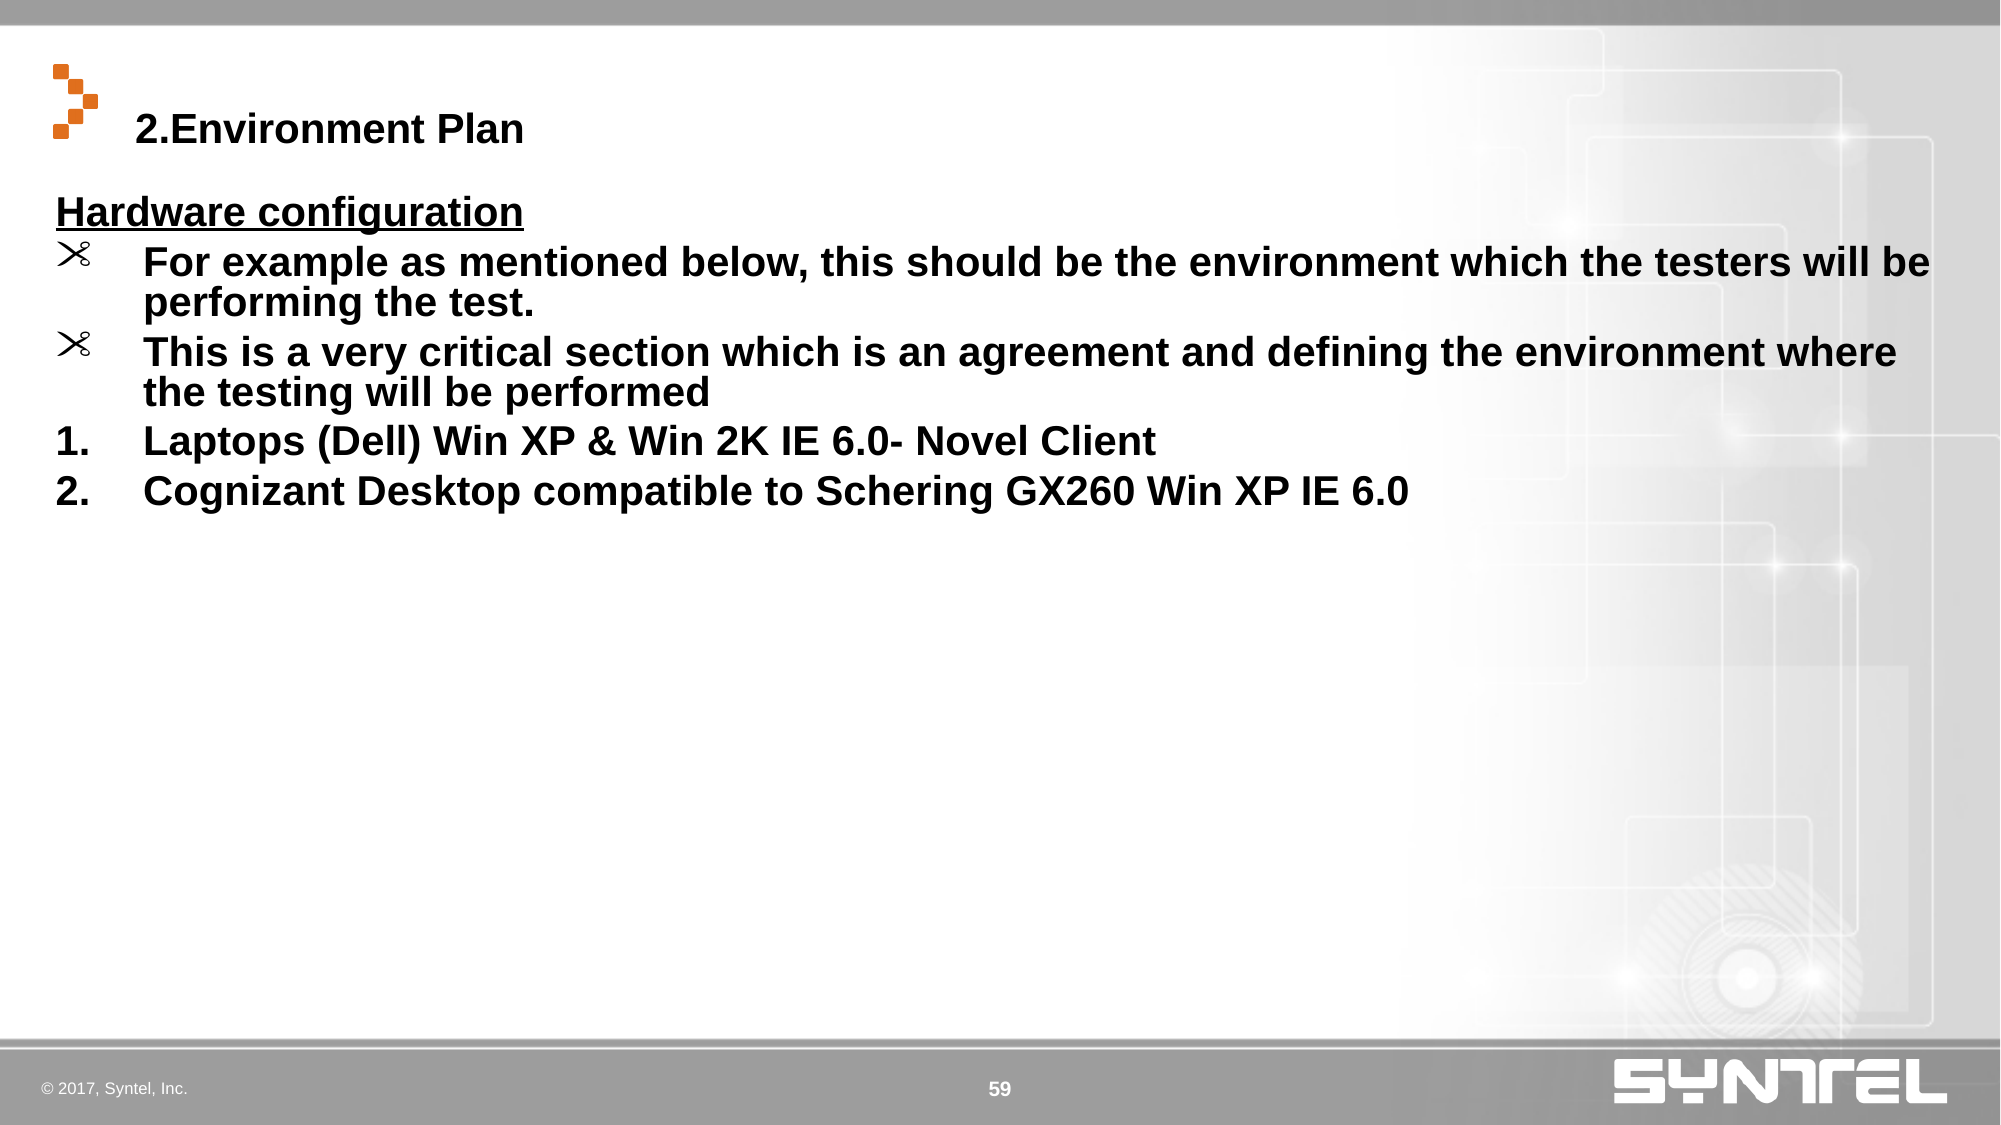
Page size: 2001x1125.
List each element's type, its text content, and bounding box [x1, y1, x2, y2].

picture [0, 0, 2001, 1125]
list Hardware configuration For example as mentioned below, this should be the environment which the testers will be performing the test. This is a very critical section which is an agreement and defining the environment where the testing will be performed Laptops (Dell) Win XP & Win 2K IE 6.0- Novel Client Cognizant Desktop compatible to Schering GX260 Win XP IE 6.0 [40, 186, 1948, 1006]
title 2.Environment Plan [120, 43, 1949, 160]
